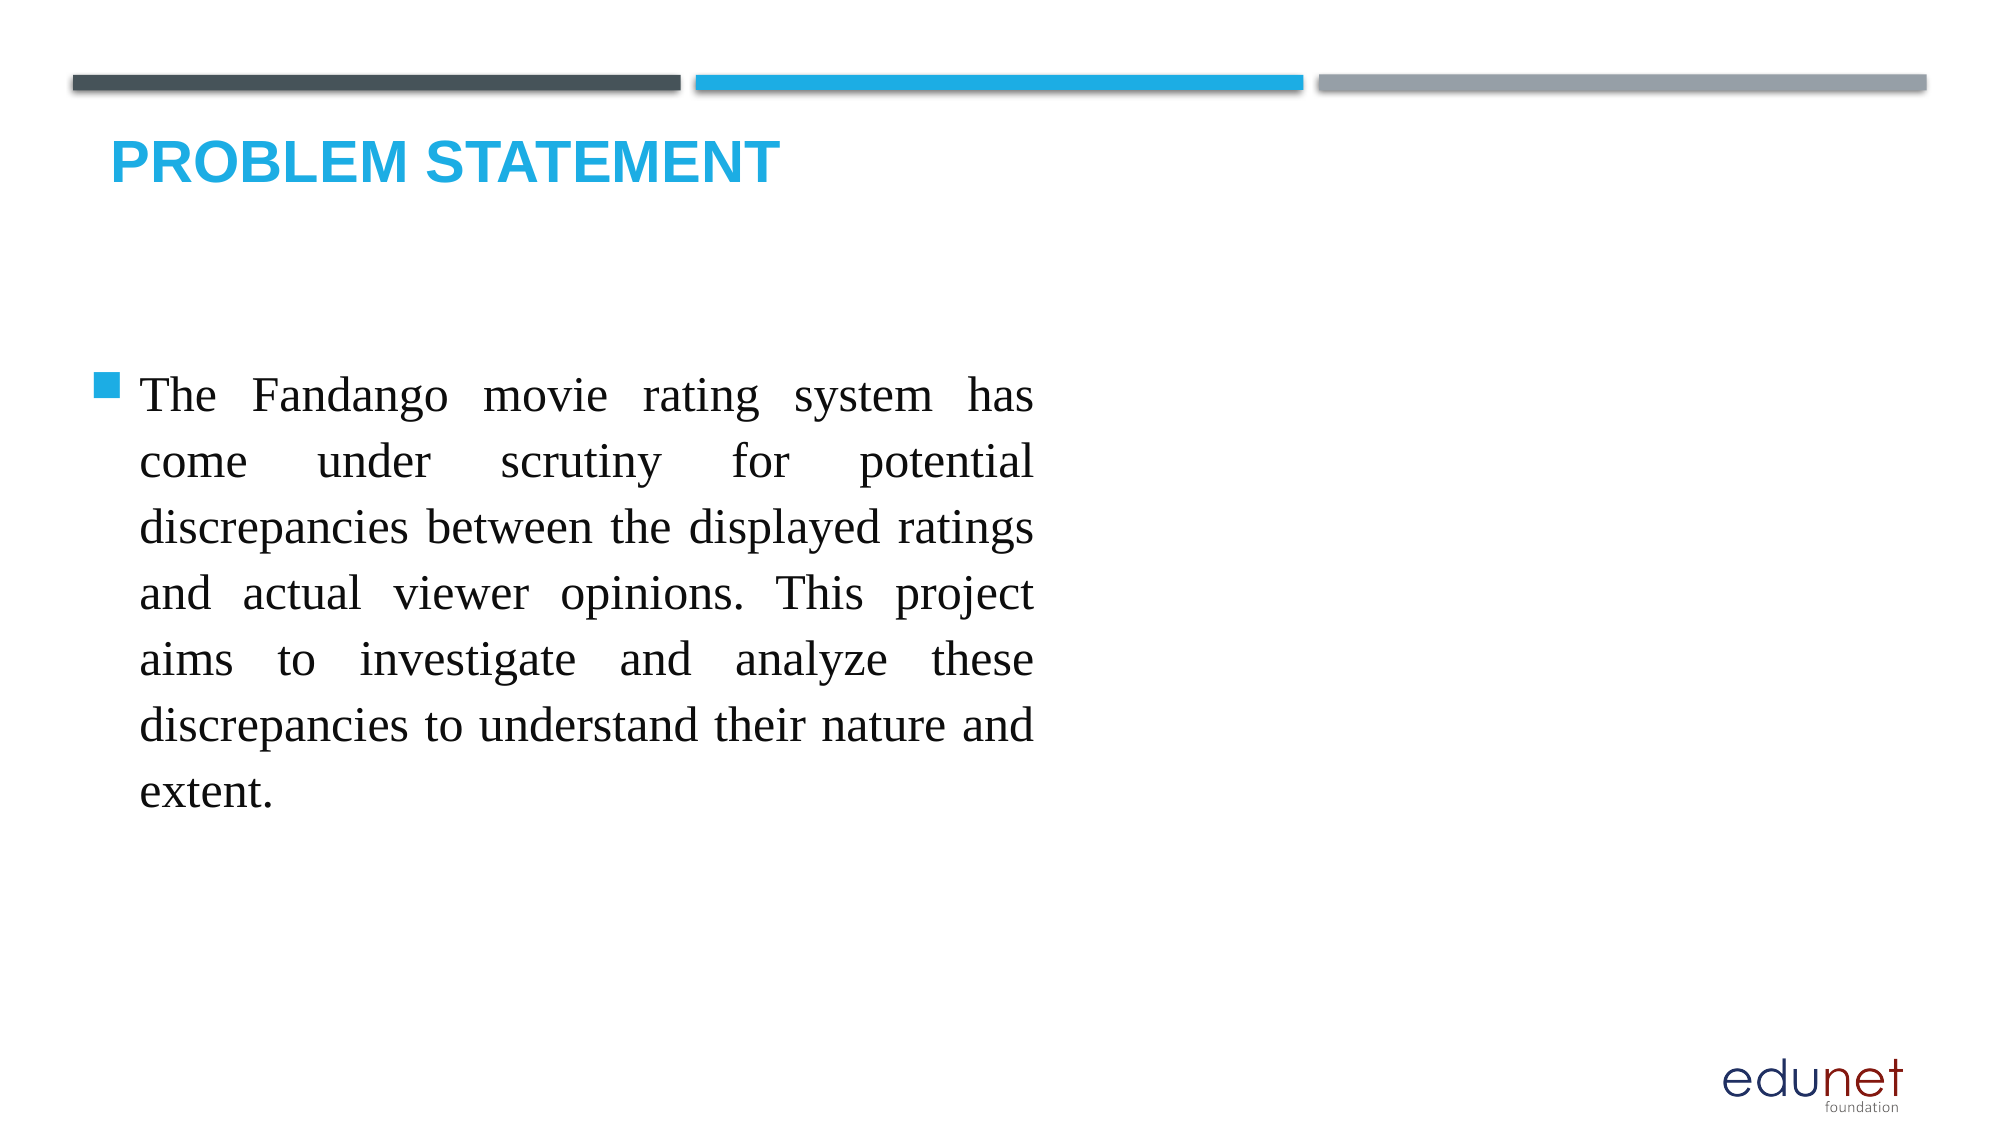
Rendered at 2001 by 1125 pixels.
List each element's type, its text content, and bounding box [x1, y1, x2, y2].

title Problem Statement [95, 115, 1905, 203]
list The Fandango movie rating system has come under scrutiny for potential discrepancies between the displayed ratings and actual viewer opinions. This project aims to investigate and analyze these discrepancies to understand their nature and extent. [74, 203, 1050, 970]
picture [1719, 1056, 1905, 1116]
